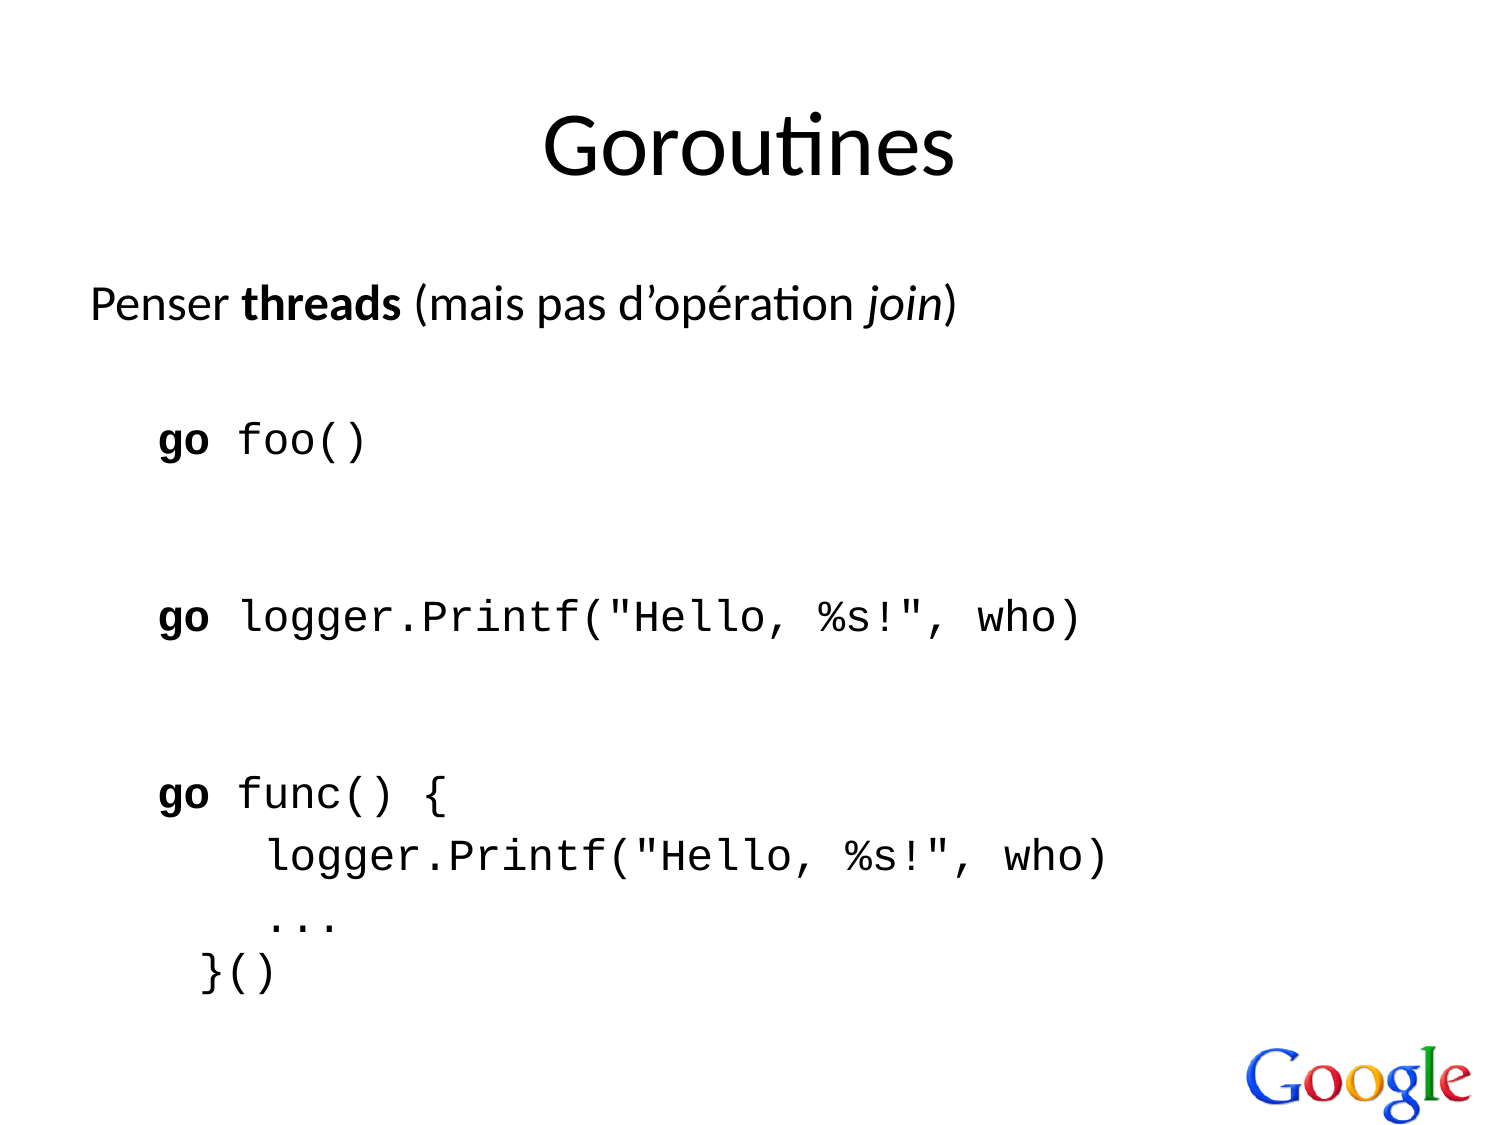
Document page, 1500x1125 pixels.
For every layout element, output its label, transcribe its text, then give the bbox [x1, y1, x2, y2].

list Penser threads (mais pas d’opération join) go foo() go logger.Printf("Hello, %s!", who) go func() { logger.Printf("Hello, %s!", who) ... }() [75, 262, 1425, 1005]
title Goroutines [75, 45, 1425, 233]
picture [1246, 1046, 1473, 1125]
